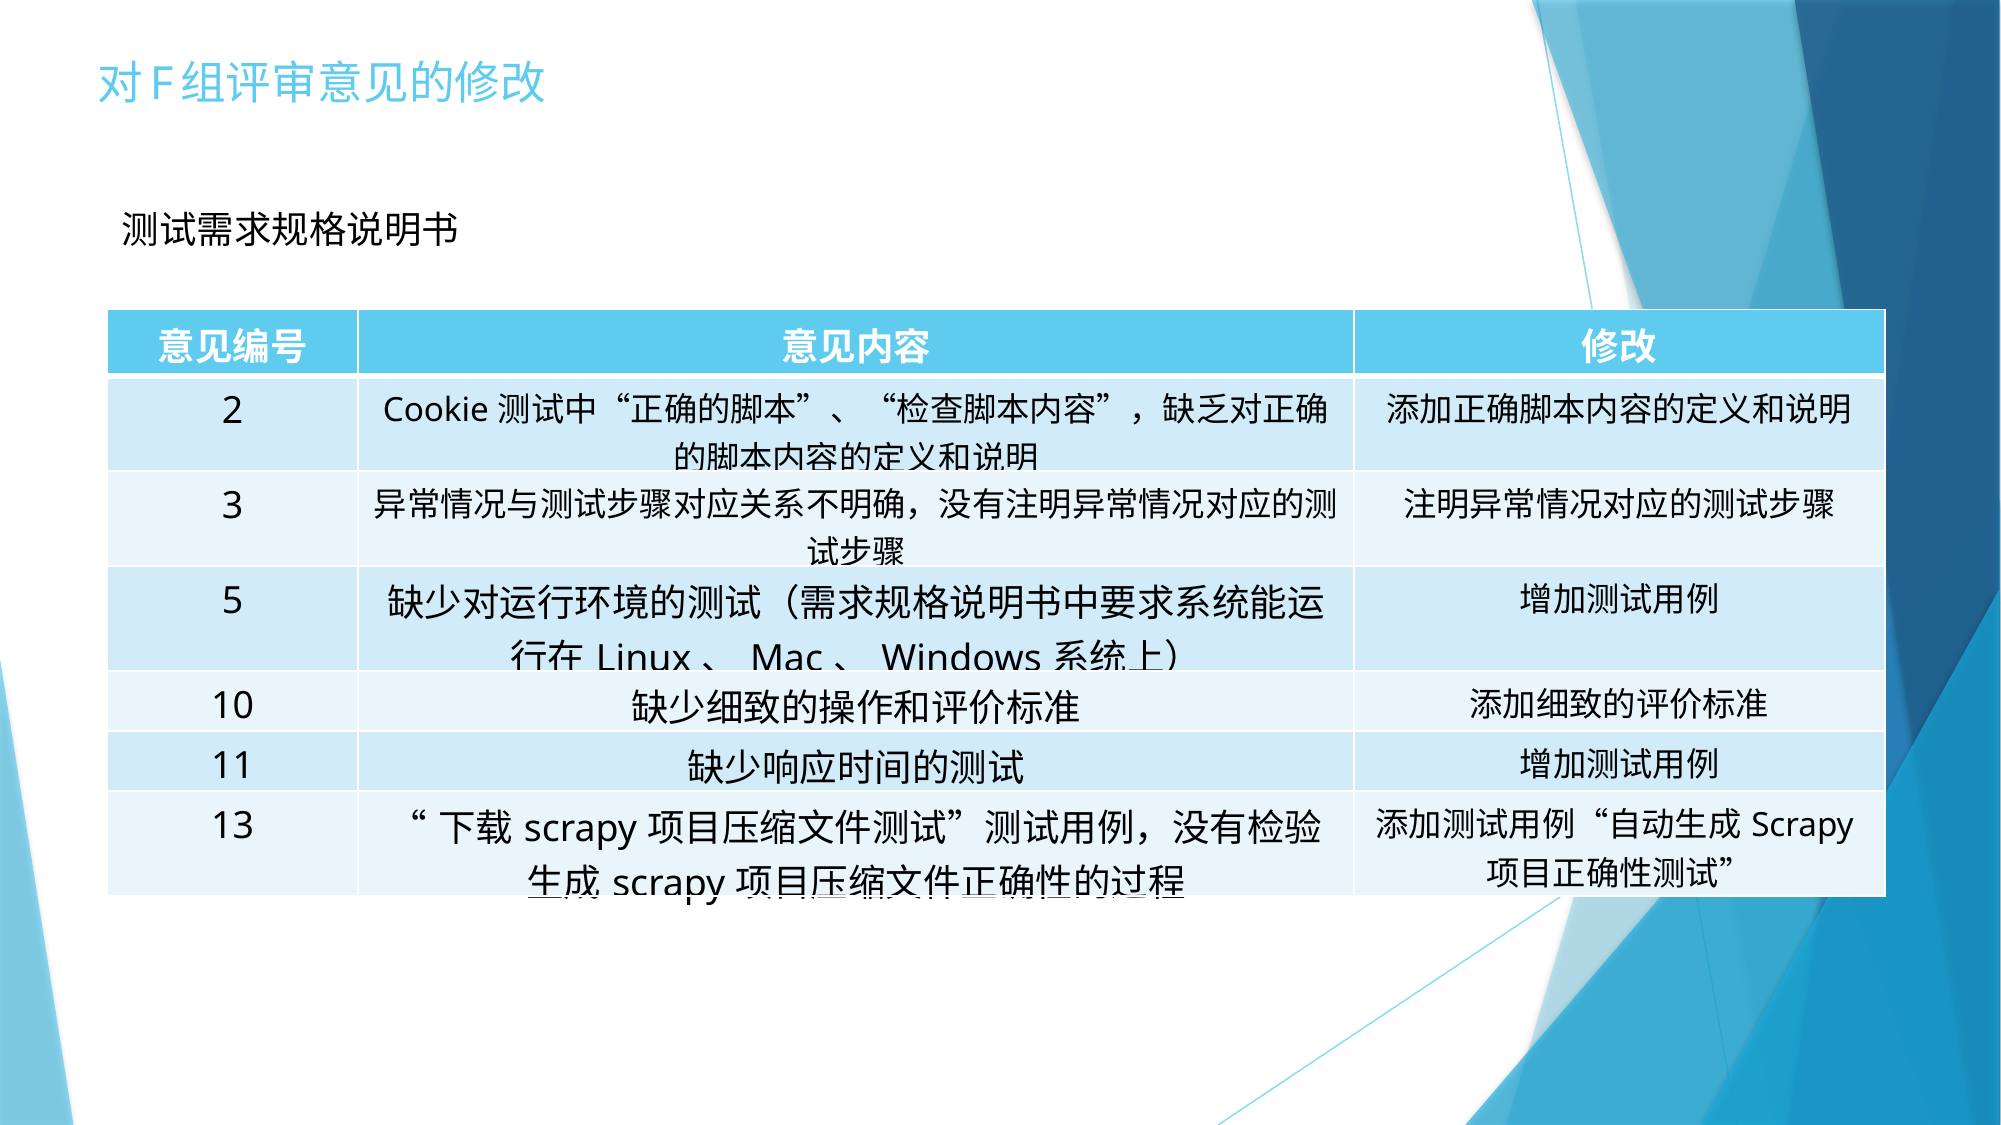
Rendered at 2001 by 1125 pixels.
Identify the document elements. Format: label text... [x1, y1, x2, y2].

table_cell 缺少对运行环境的测试（需求规格说明书中要求系统能运行在Linux、Mac、Windows系统上） [359, 567, 1353, 670]
table_cell 添加细致的评价标准 [1355, 672, 1884, 730]
table_header 意见编号 [108, 310, 357, 373]
table_cell 11 [108, 732, 357, 790]
table_cell 增加测试用例 [1355, 732, 1884, 790]
table_cell 缺少细致的操作和评价标准 [359, 672, 1353, 730]
title 对F组评审意见的修改 [82, 46, 924, 117]
table_header 意见内容 [359, 310, 1353, 373]
table_cell 添加测试用例“自动生成Scrapy项目正确性测试” [1355, 792, 1884, 895]
table_cell “下载scrapy项目压缩文件测试”测试用例，没有检验生成scrapy项目压缩文件正确性的过程 [359, 792, 1353, 895]
table_cell 5 [108, 567, 357, 670]
table_cell 注明异常情况对应的测试步骤 [1355, 472, 1884, 565]
table_cell 添加正确脚本内容的定义和说明 [1355, 379, 1884, 470]
table_cell 增加测试用例 [1355, 567, 1884, 670]
table_cell 13 [108, 792, 357, 895]
table_header 修改 [1355, 310, 1884, 373]
table_cell 10 [108, 672, 357, 730]
table_cell 3 [108, 472, 357, 565]
table_cell Cookie测试中“正确的脚本”、“检查脚本内容”，缺乏对正确的脚本内容的定义和说明 [359, 379, 1353, 470]
text_box 测试需求规格说明书 [106, 198, 608, 258]
table_cell 缺少响应时间的测试 [359, 732, 1353, 790]
table_cell 2 [108, 379, 357, 470]
table_cell 异常情况与测试步骤对应关系不明确，没有注明异常情况对应的测试步骤 [359, 472, 1353, 565]
